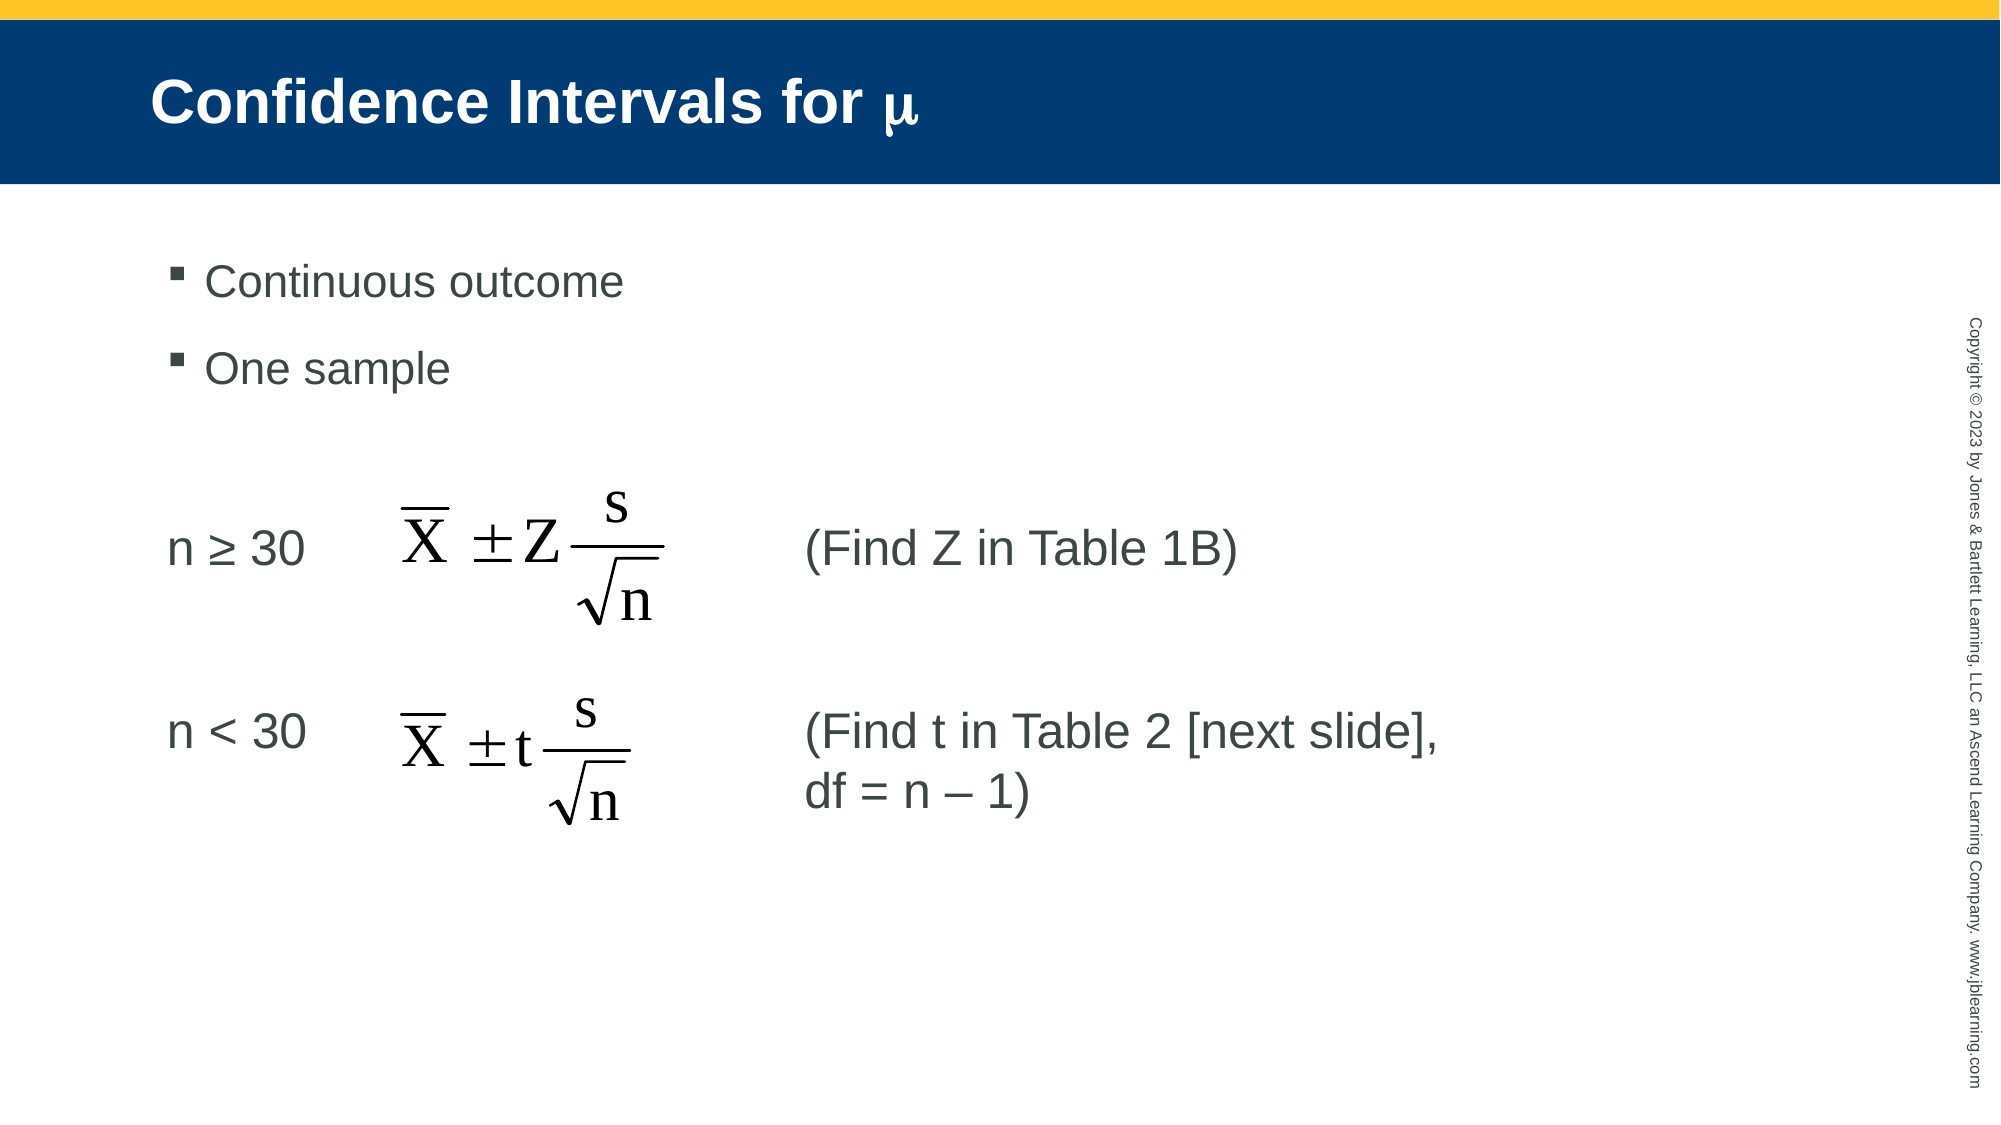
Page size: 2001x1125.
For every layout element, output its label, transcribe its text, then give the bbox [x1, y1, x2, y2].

list Continuous outcome One sample n ≥ 30 (Find Z in Table 1B) n < 30 (Find t in Table 2 [next slide], df = n – 1) [151, 244, 1840, 1016]
title Confidence Intervals for m [0, 19, 2000, 185]
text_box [390, 668, 641, 838]
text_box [390, 460, 679, 639]
